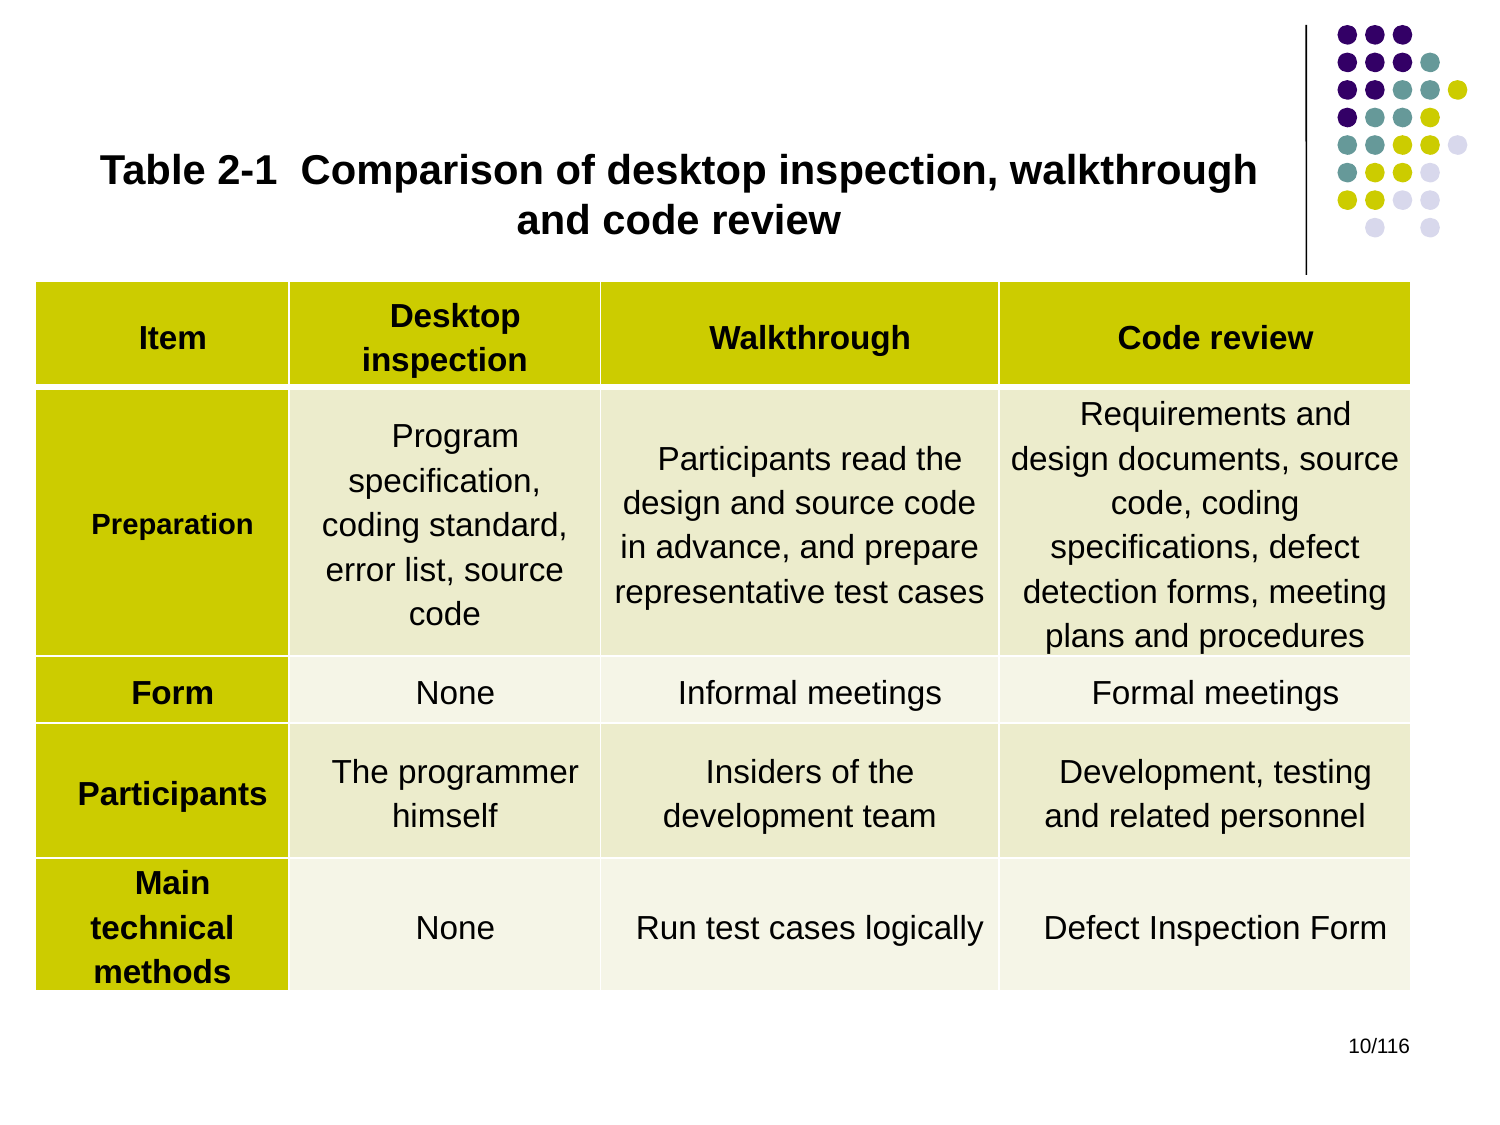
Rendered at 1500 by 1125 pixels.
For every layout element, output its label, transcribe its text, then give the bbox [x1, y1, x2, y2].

table_cell Participants read the design and source code in advance, and prepare representative test cases [601, 390, 998, 655]
table_cell Insiders of the development team [601, 724, 998, 857]
table_cell Participants [36, 724, 288, 857]
slide_number 10/116 [1074, 1025, 1425, 1100]
table_cell Defect Inspection Form [1000, 859, 1410, 990]
table_header Item [36, 282, 288, 384]
table_header Code review [1000, 282, 1410, 384]
table_cell Preparation [36, 390, 288, 655]
table_cell Requirements and design documents, source code, coding specifications, defect detection forms, meeting plans and procedures [1000, 390, 1410, 655]
table_cell None [290, 859, 600, 990]
table_cell Run test cases logically [601, 859, 998, 990]
table_header Walkthrough [601, 282, 998, 384]
table_header Desktop inspection [290, 282, 600, 384]
table_cell Program specification, coding standard, error list, source code [290, 390, 600, 655]
table_cell Development, testing and related personnel [1000, 724, 1410, 857]
title Table 2-1 Comparison of desktop inspection, walkthrough and code review [70, 125, 1288, 251]
table_cell The programmer himself [290, 724, 600, 857]
table_cell Informal meetings [601, 657, 998, 722]
table_cell Main technical methods [36, 859, 288, 990]
table_cell Form [36, 657, 288, 722]
table_cell Formal meetings [1000, 657, 1410, 722]
table_cell None [290, 657, 600, 722]
